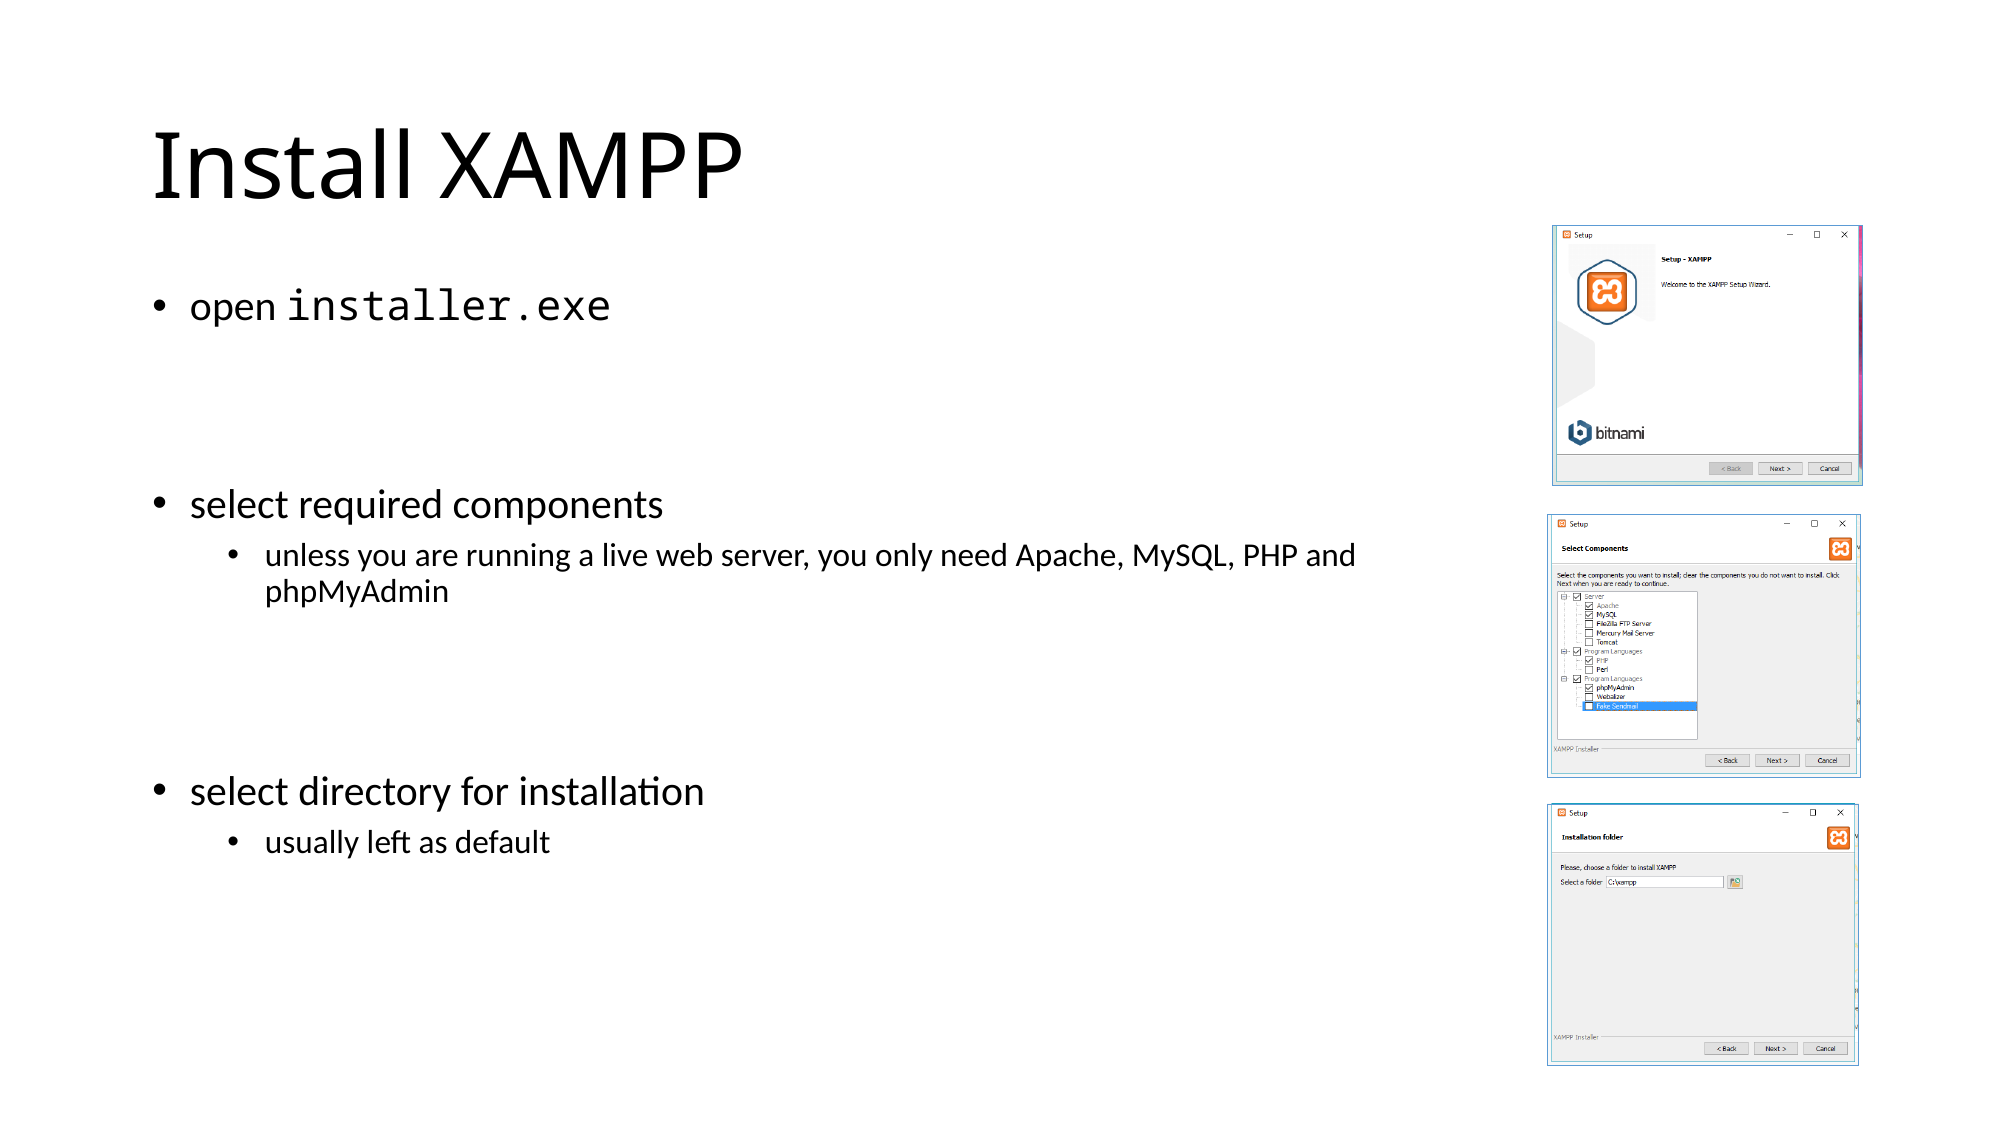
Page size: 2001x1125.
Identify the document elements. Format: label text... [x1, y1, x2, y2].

picture [1547, 514, 1861, 778]
picture [1552, 225, 1863, 486]
title Install XAMPP [137, 59, 1863, 278]
text_box open installer.exe select required components unless you are running a live web server, you only need Apache, MySQL, PHP and phpMyAdmin select directory for installation usually left as default [137, 277, 1548, 1078]
picture [1547, 803, 1859, 1066]
